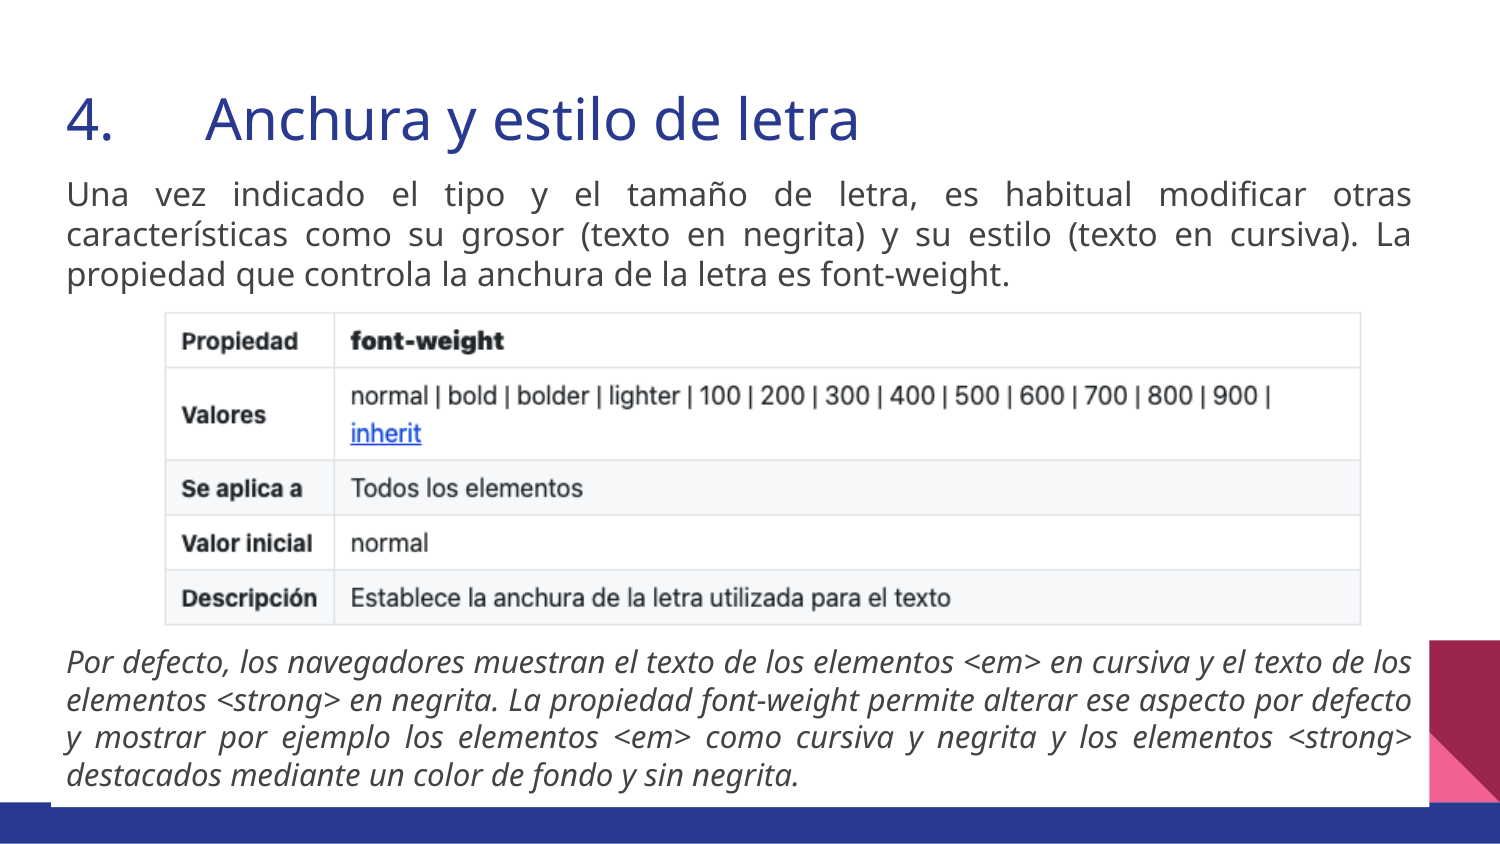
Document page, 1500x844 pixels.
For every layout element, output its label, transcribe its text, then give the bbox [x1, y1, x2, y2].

text_box Una vez indicado el tipo y el tamaño de letra, es habitual modificar otras características como su grosor (texto en negrita) y su estilo (texto en cursiva). La propiedad que controla la anchura de la letra es font-weight. Por defecto, los navegadores muestran el texto de los elementos <em> en cursiva y el texto de los elementos <strong> en negrita. La propiedad font-weight permite alterar ese aspecto por defecto y mostrar por ejemplo los elementos <em> como cursiva y negrita y los elementos <strong> destacados mediante un color de fondo y sin negrita. [51, 158, 1430, 808]
picture [157, 303, 1371, 632]
title 4. Anchura y estilo de letra [51, 67, 1449, 167]
